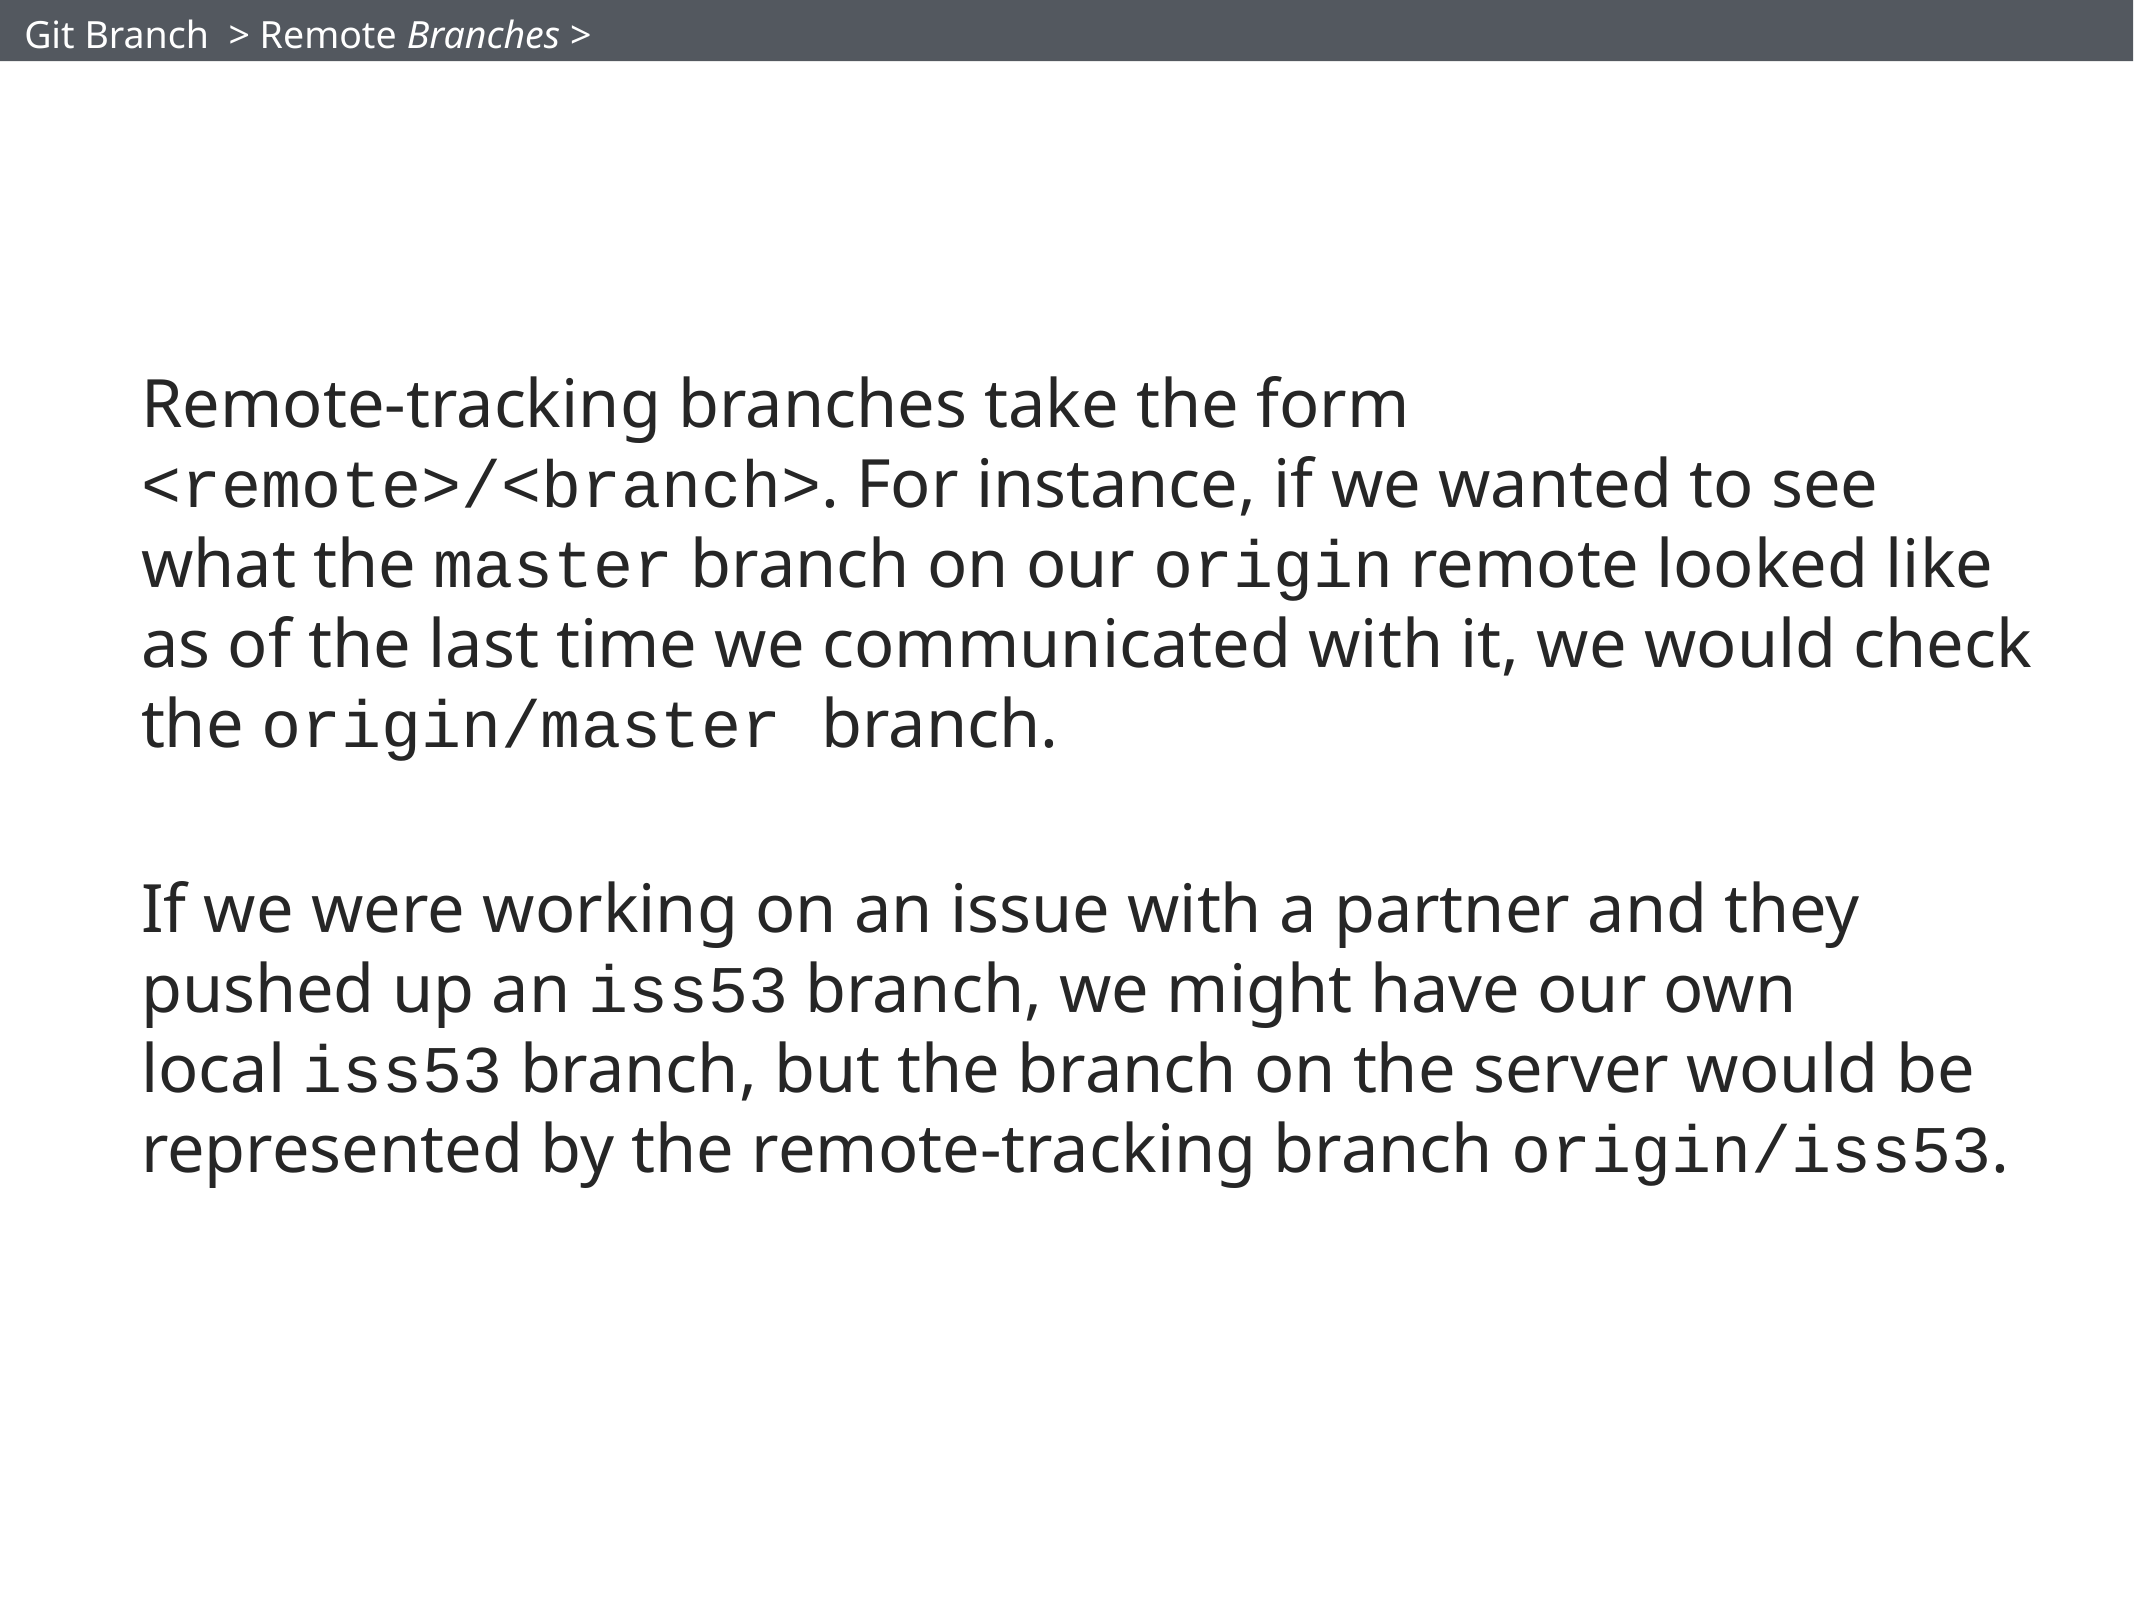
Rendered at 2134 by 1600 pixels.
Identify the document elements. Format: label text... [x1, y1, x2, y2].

text_box Git Branch > Remote Branches > [16, 2, 601, 65]
list Remote-tracking branches take the form <remote>/<branch>. For instance, if we wanted to see what the master branch on our origin remote looked like as of the last time we communicated with it, we would check the origin/master branch. If we were working on an issue with a partner and they pushed up an iss53 branch, we might have our own local iss53 branch, but the branch on the server would be represented by the remote-tracking branch origin/iss53. [129, 99, 2051, 1447]
